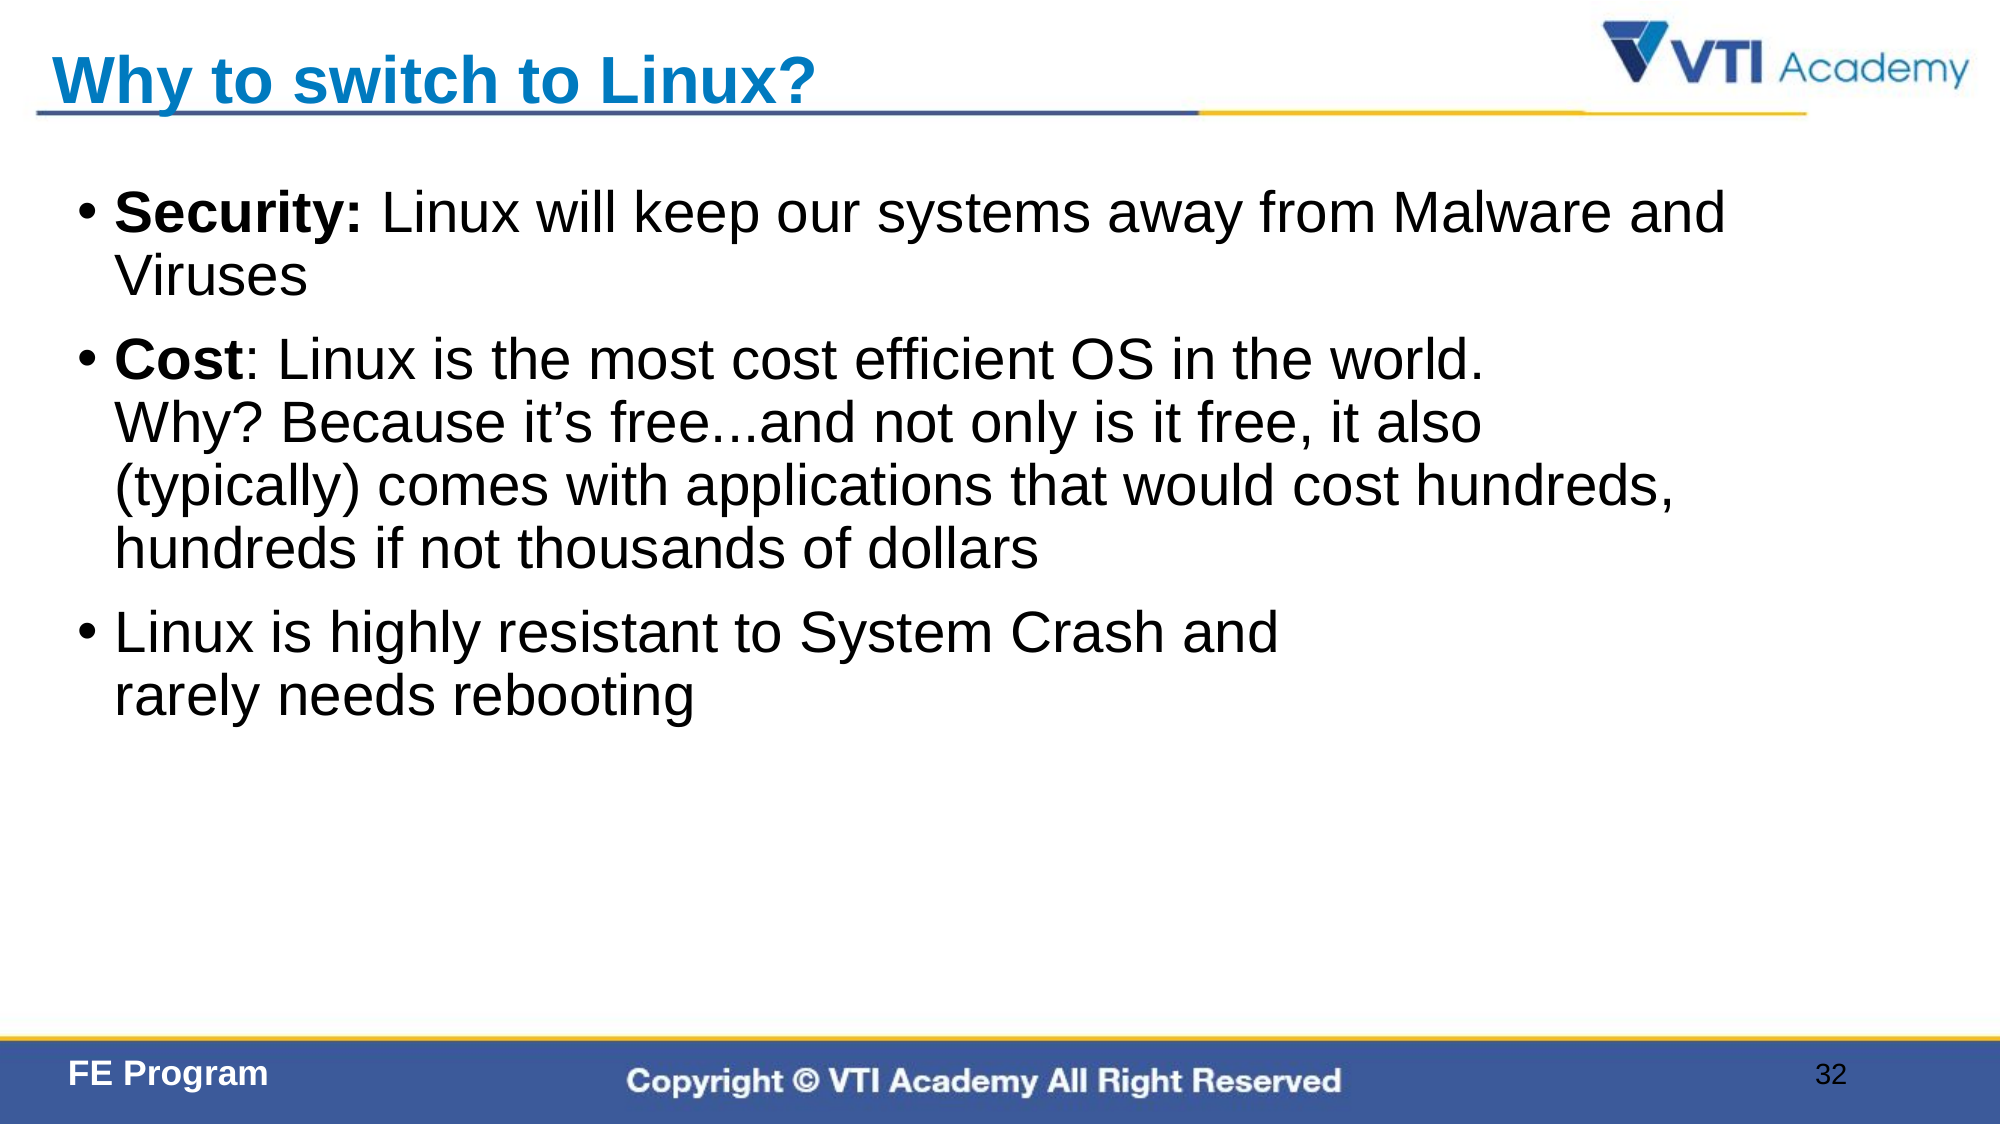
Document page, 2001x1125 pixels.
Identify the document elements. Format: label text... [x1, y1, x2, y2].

title Why to switch to Linux? [37, 37, 1763, 127]
slide_number 32 [1412, 1042, 1863, 1103]
list Security: Linux will keep our systems away from Malware and Viruses Cost: Linux is the most cost efficient OS in the world. Why? Because it’s free...and not only is it free, it also (typically) comes with applications that would cost hundreds, hundreds if not thousands of dollars Linux is highly resistant to System Crash and rarely needs rebooting [62, 174, 1814, 889]
picture [0, 1, 2000, 1124]
